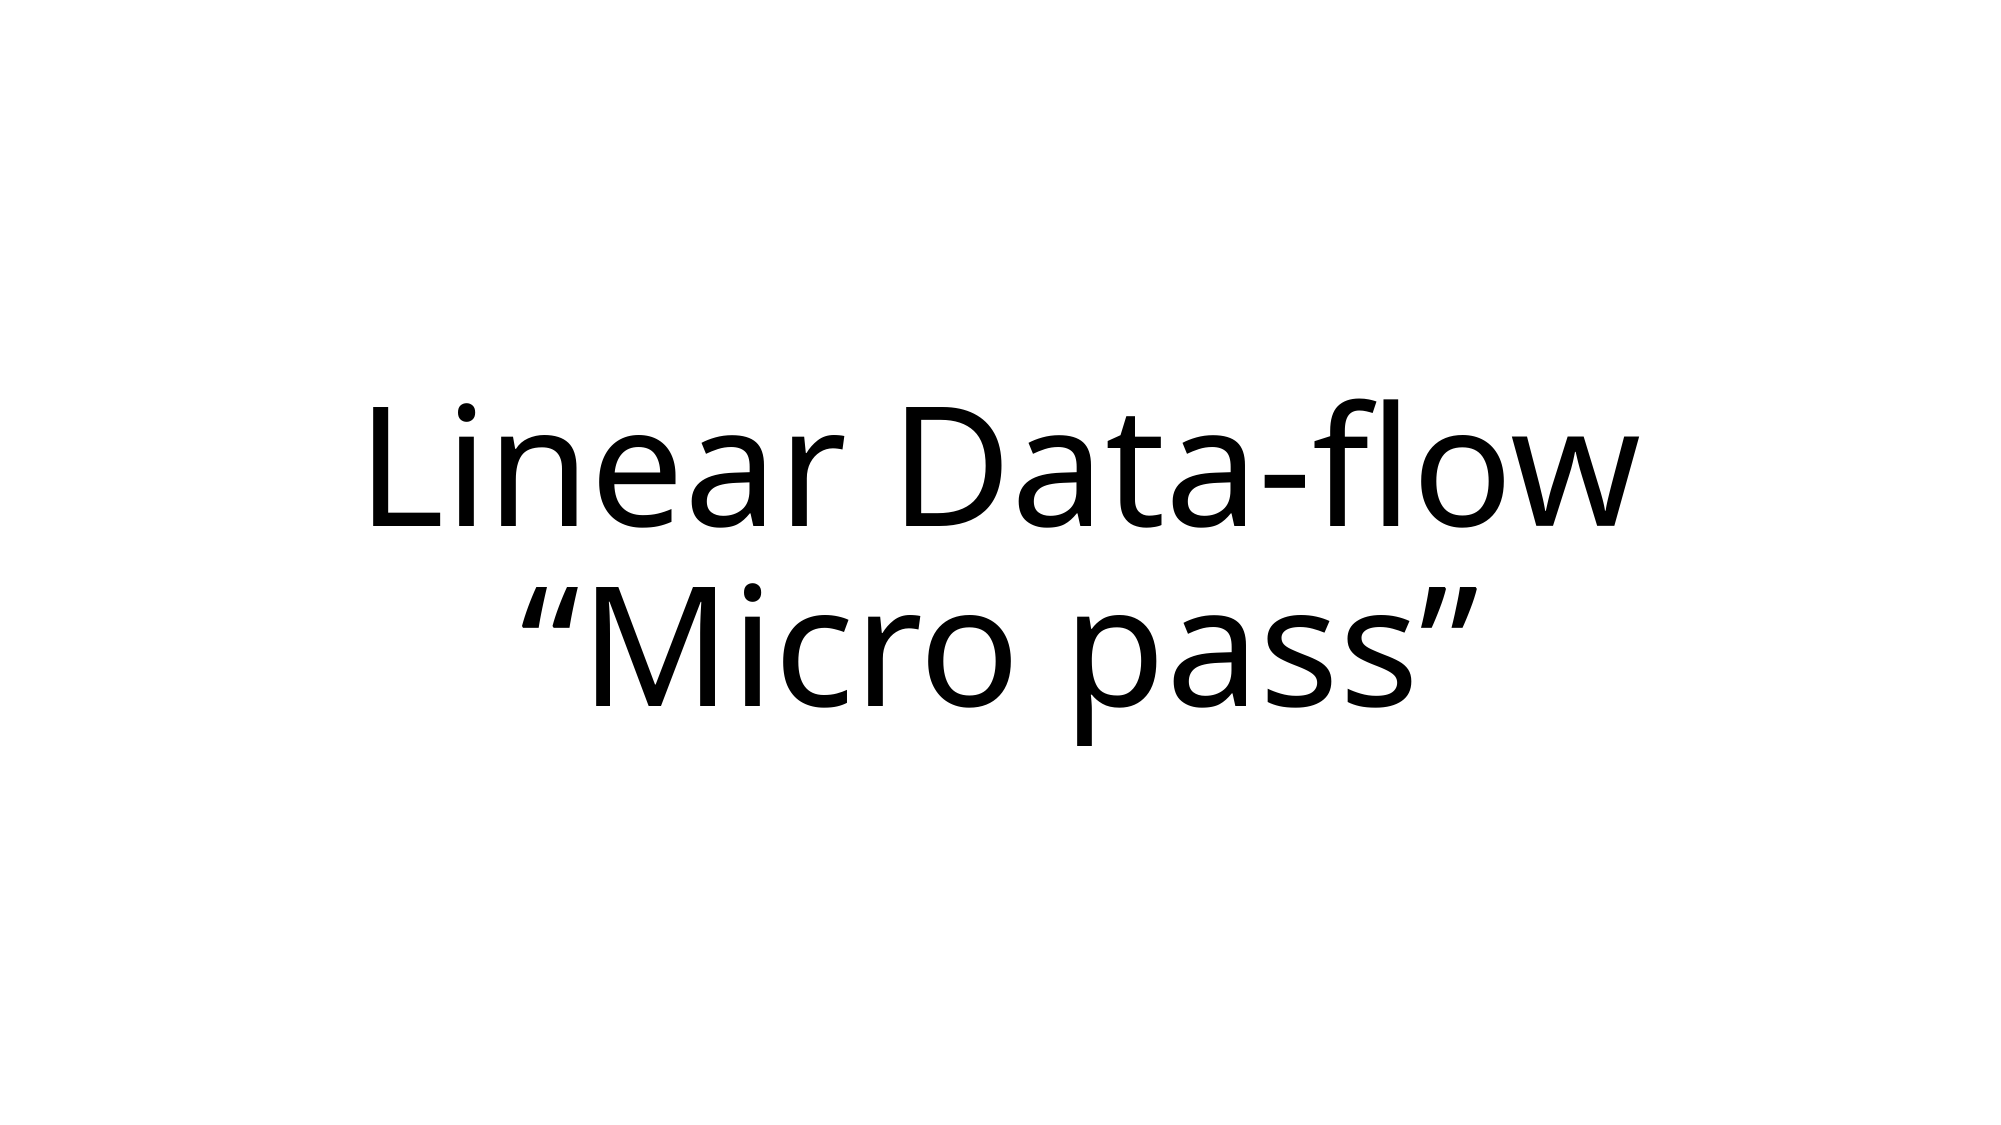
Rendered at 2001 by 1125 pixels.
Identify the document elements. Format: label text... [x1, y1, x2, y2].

list Linear Data-flow “Micro pass” [0, 0, 2000, 1125]
